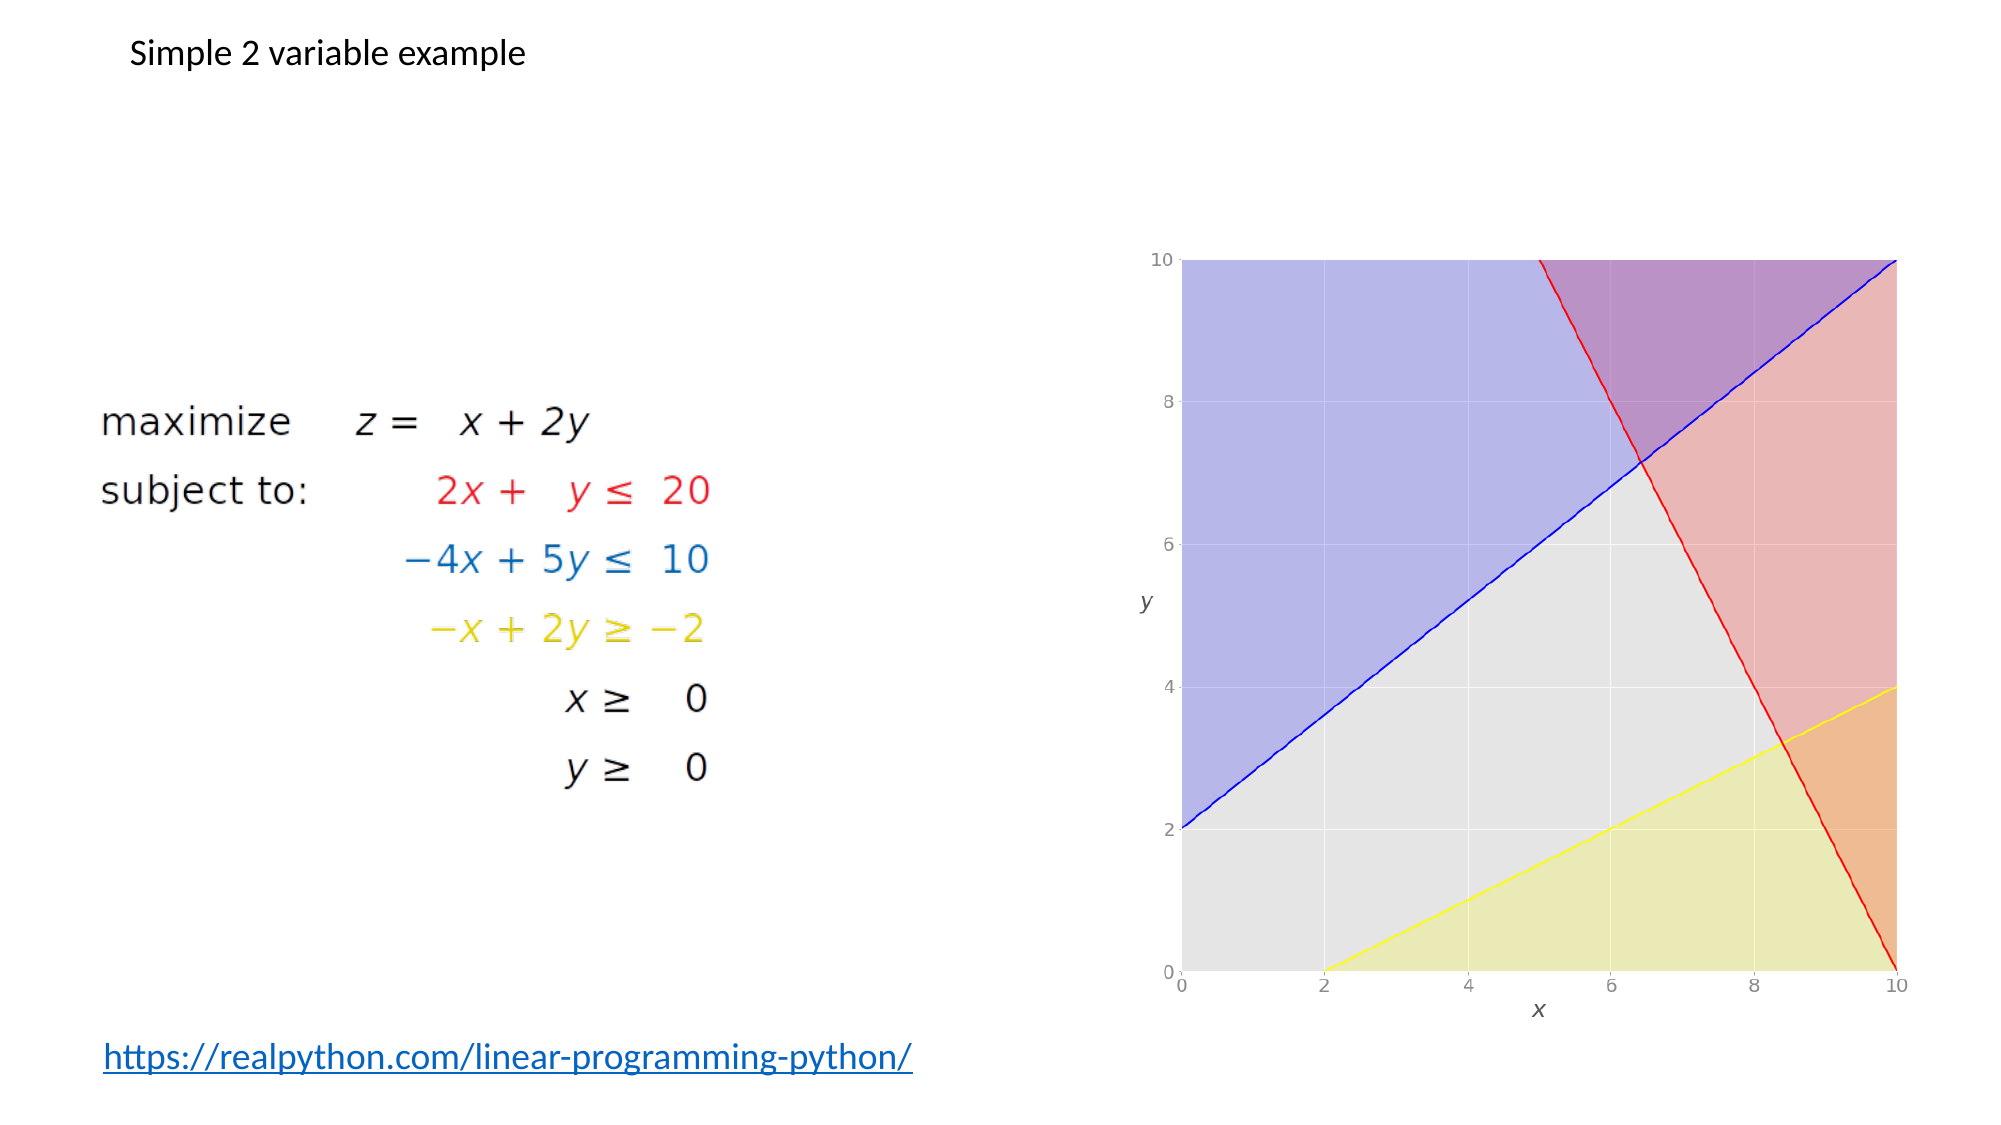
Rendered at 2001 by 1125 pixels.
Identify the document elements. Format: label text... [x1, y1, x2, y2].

picture [1135, 248, 1912, 1025]
picture [88, 369, 737, 823]
text_box Simple 2 variable example [115, 20, 1497, 125]
text_box https://realpython.com/linear-programming-python/ [88, 1024, 1089, 1085]
